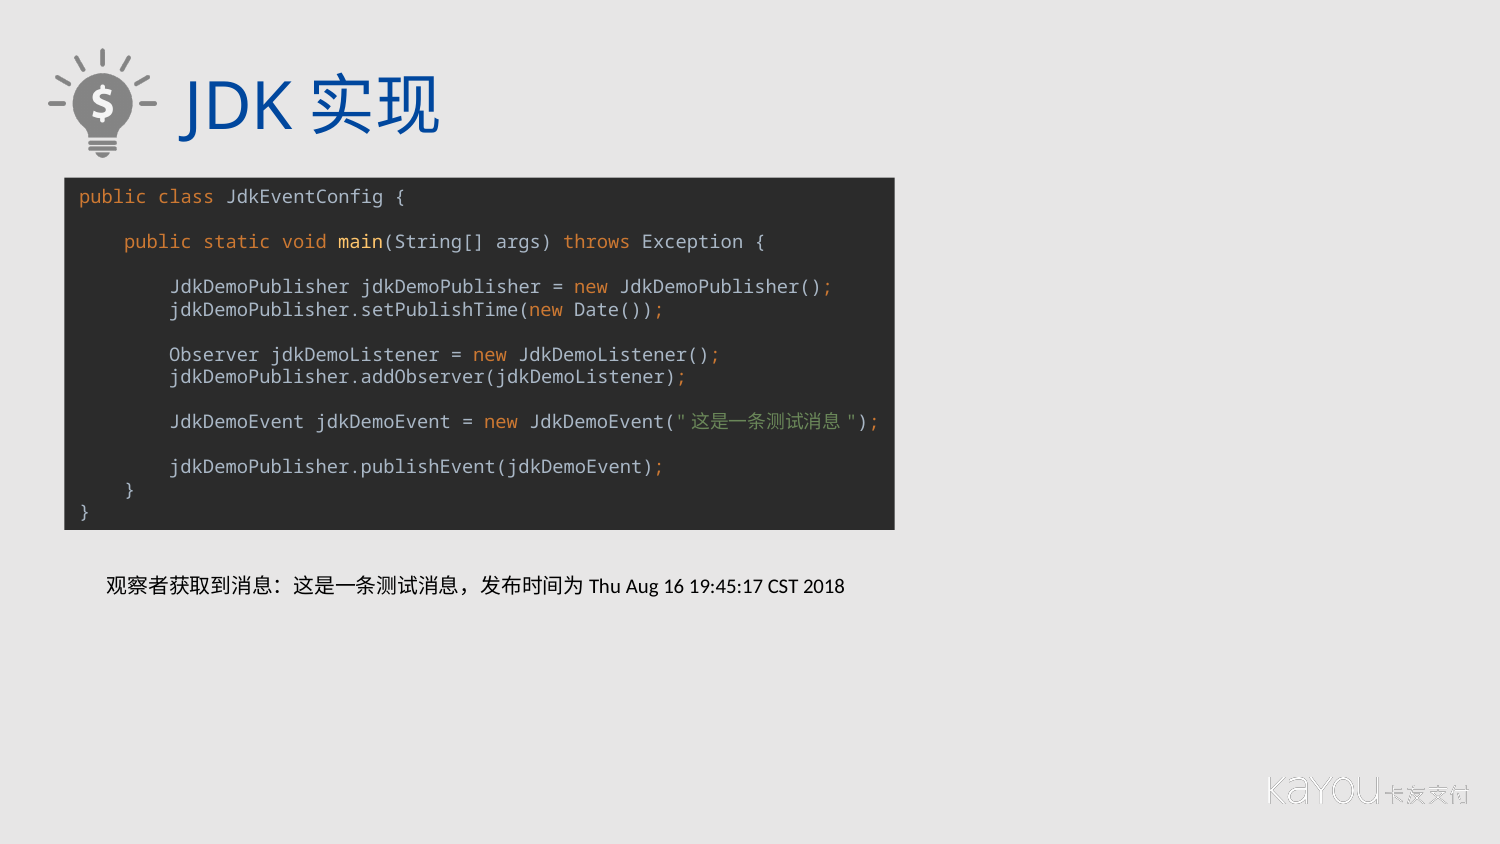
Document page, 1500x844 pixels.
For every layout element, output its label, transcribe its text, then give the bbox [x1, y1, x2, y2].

text_box public class JdkEventConfig { public static void main(String[] args) throws Exception { JdkDemoPublisher jdkDemoPublisher = new JdkDemoPublisher(); jdkDemoPublisher.setPublishTime(new Date()); Observer jdkDemoListener = new JdkDemoListener(); jdkDemoPublisher.addObserver(jdkDemoListener); JdkDemoEvent jdkDemoEvent = new JdkDemoEvent("这是一条测试消息"); jdkDemoPublisher.publishEvent(jdkDemoEvent); } } [64, 177, 895, 530]
text_box 观察者获取到消息：这是一条测试消息，发布时间为Thu Aug 16 19:45:17 CST 2018 [92, 565, 861, 606]
picture [1268, 777, 1469, 804]
text_box JDK实现 [169, 55, 1104, 150]
picture [47, 48, 157, 158]
